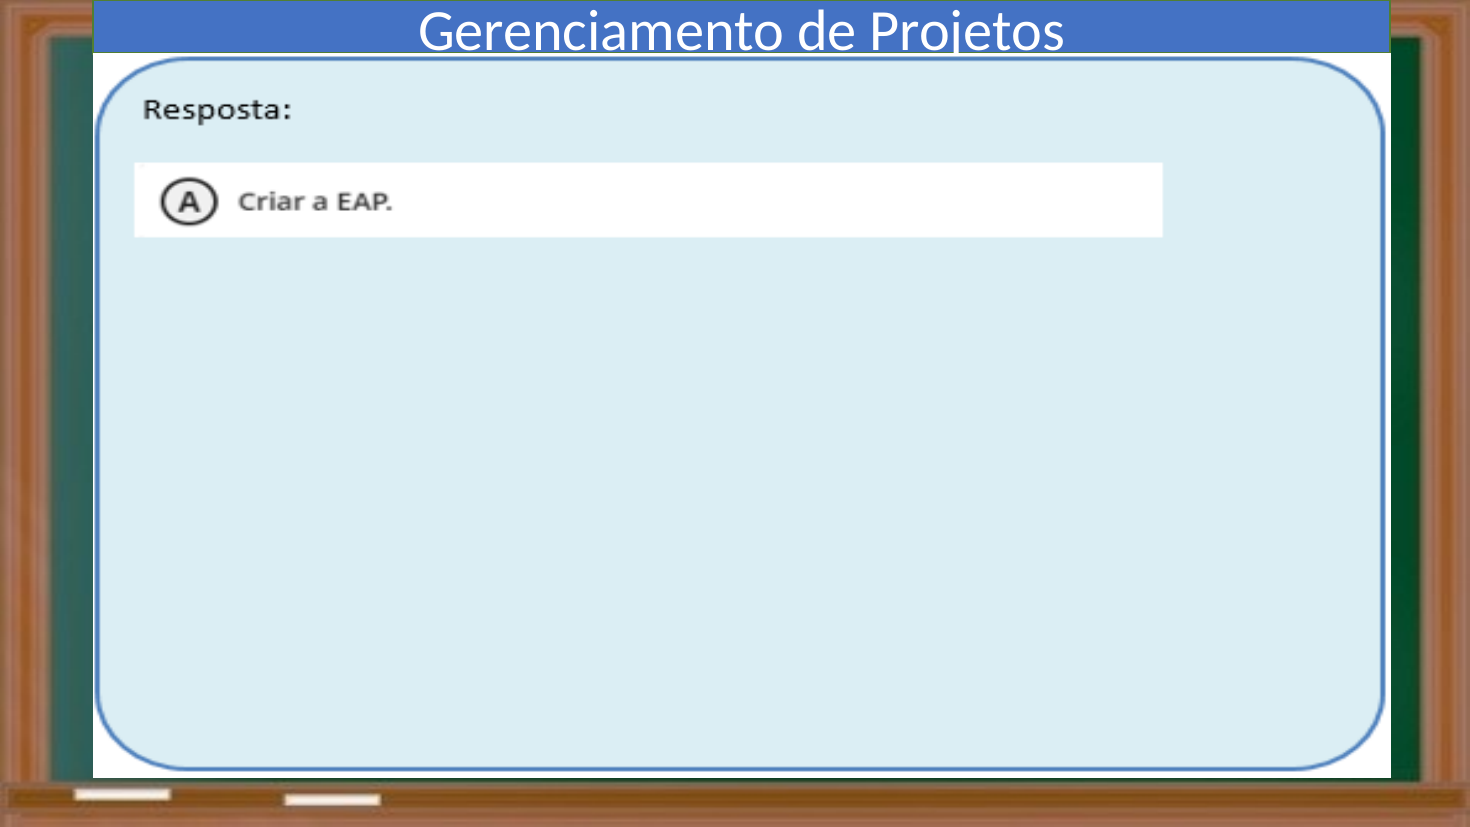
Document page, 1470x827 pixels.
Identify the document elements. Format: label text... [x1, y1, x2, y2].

picture [0, 0, 1470, 827]
text_box Gerenciamento de Projetos [93, 0, 1391, 53]
